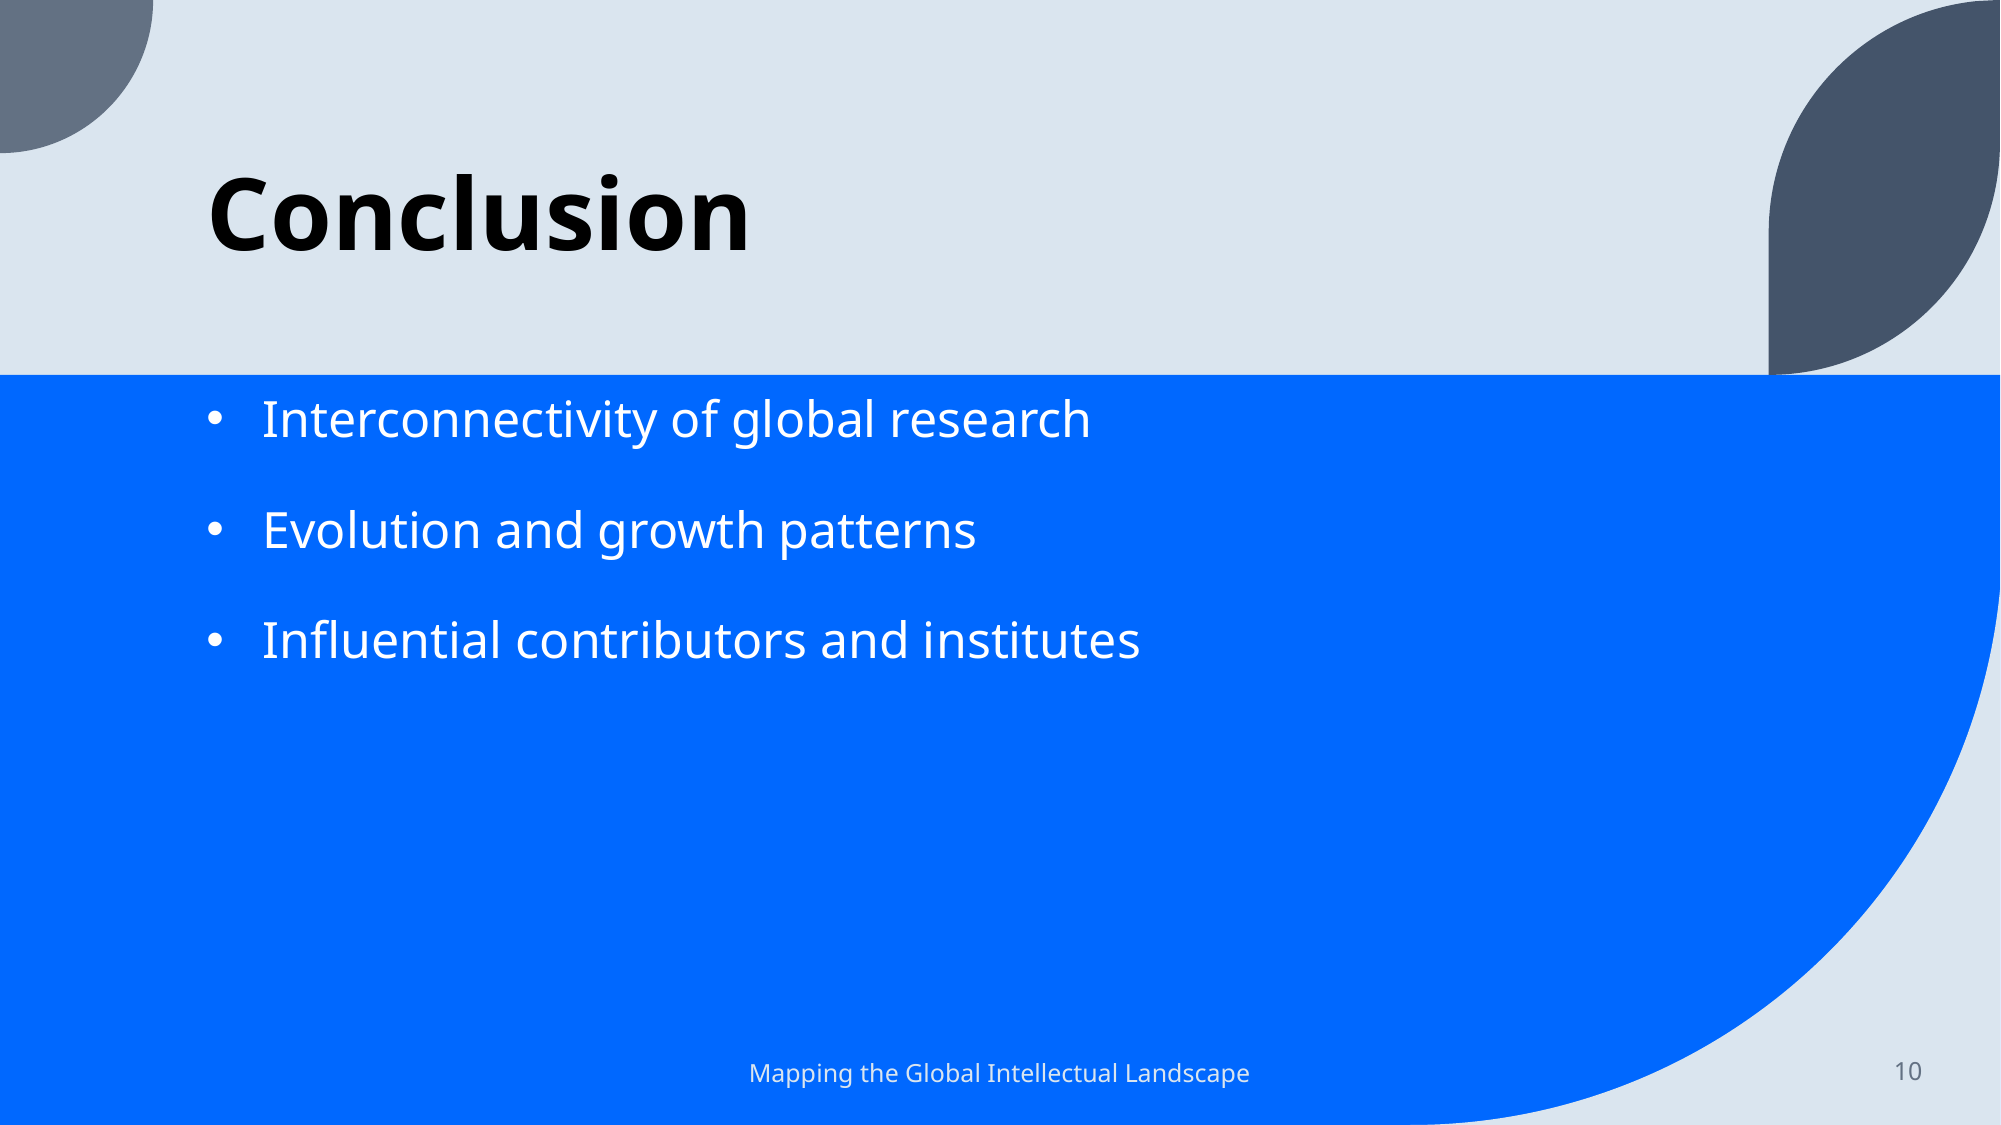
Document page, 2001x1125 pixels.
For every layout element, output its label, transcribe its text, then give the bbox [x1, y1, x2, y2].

footer Mapping the Global Intellectual Landscape [662, 1042, 1338, 1103]
list Interconnectivity of global research Evolution and growth patterns Influential contributors and institutes [191, 349, 1796, 914]
slide_number 10 [1674, 1042, 1938, 1103]
title Conclusion [191, 62, 1796, 280]
